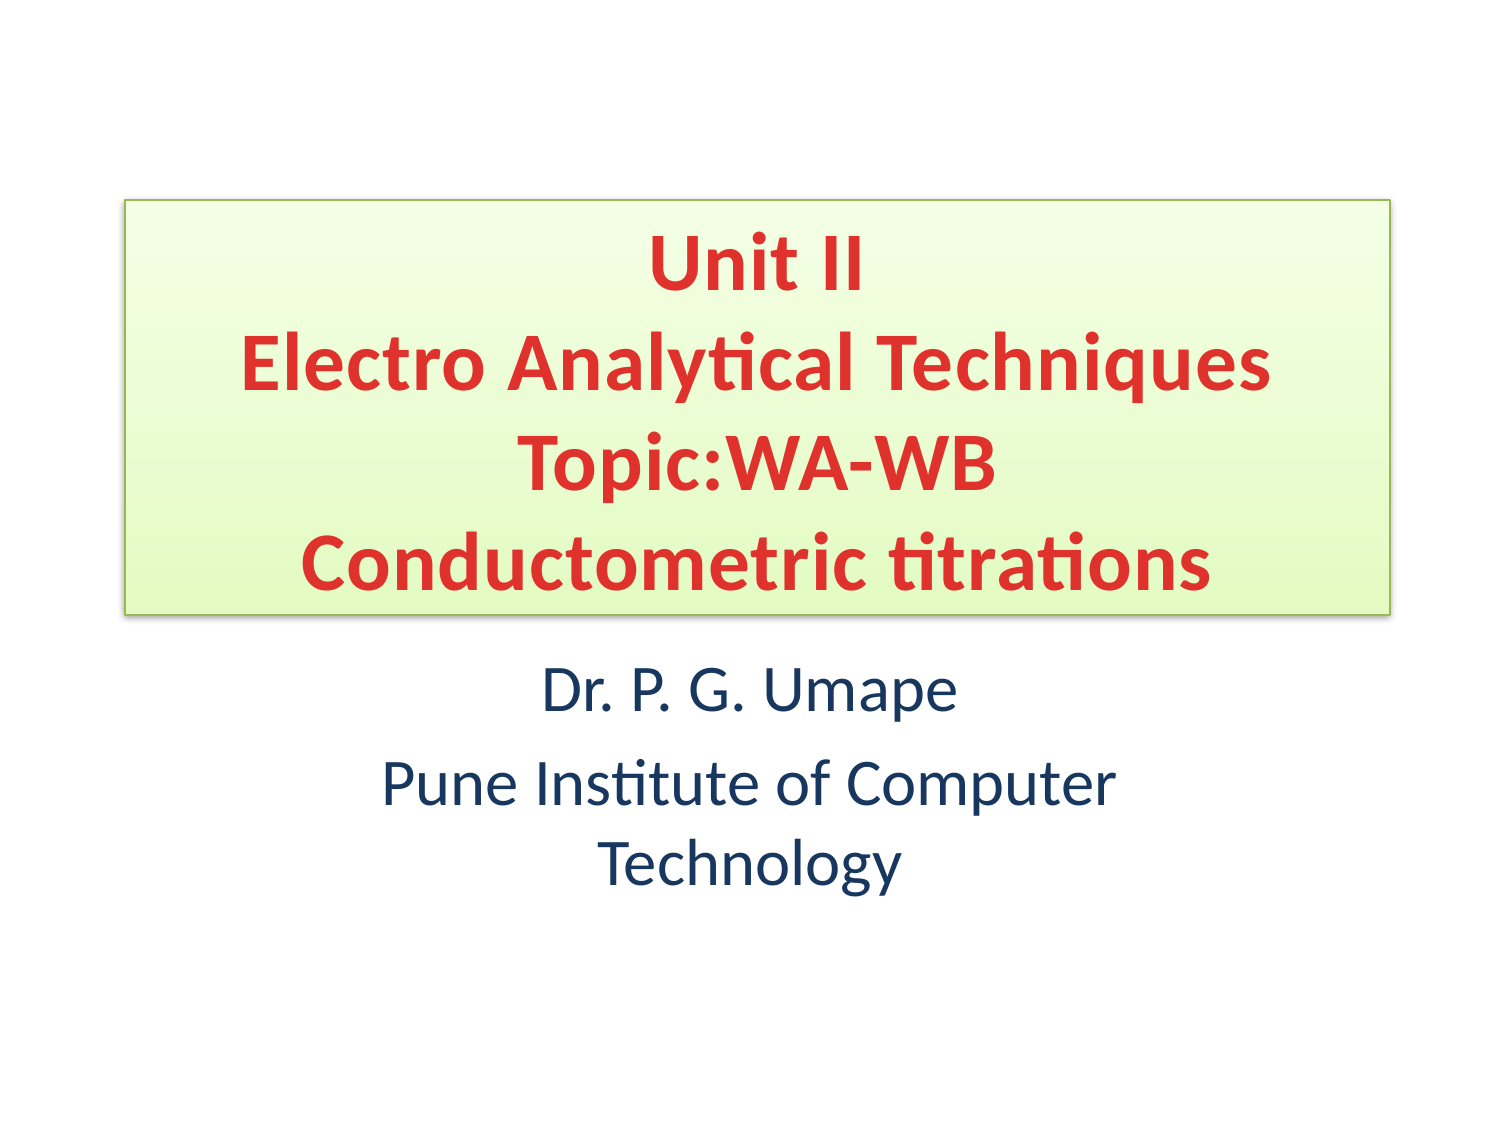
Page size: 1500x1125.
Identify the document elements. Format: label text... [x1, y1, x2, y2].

text_box Unit II Electro Analytical Techniques Topic:WA-WB Conductometric titrations [124, 199, 1391, 616]
subtitle Dr. P. G. Umape Pune Institute of Computer Technology [225, 637, 1275, 925]
